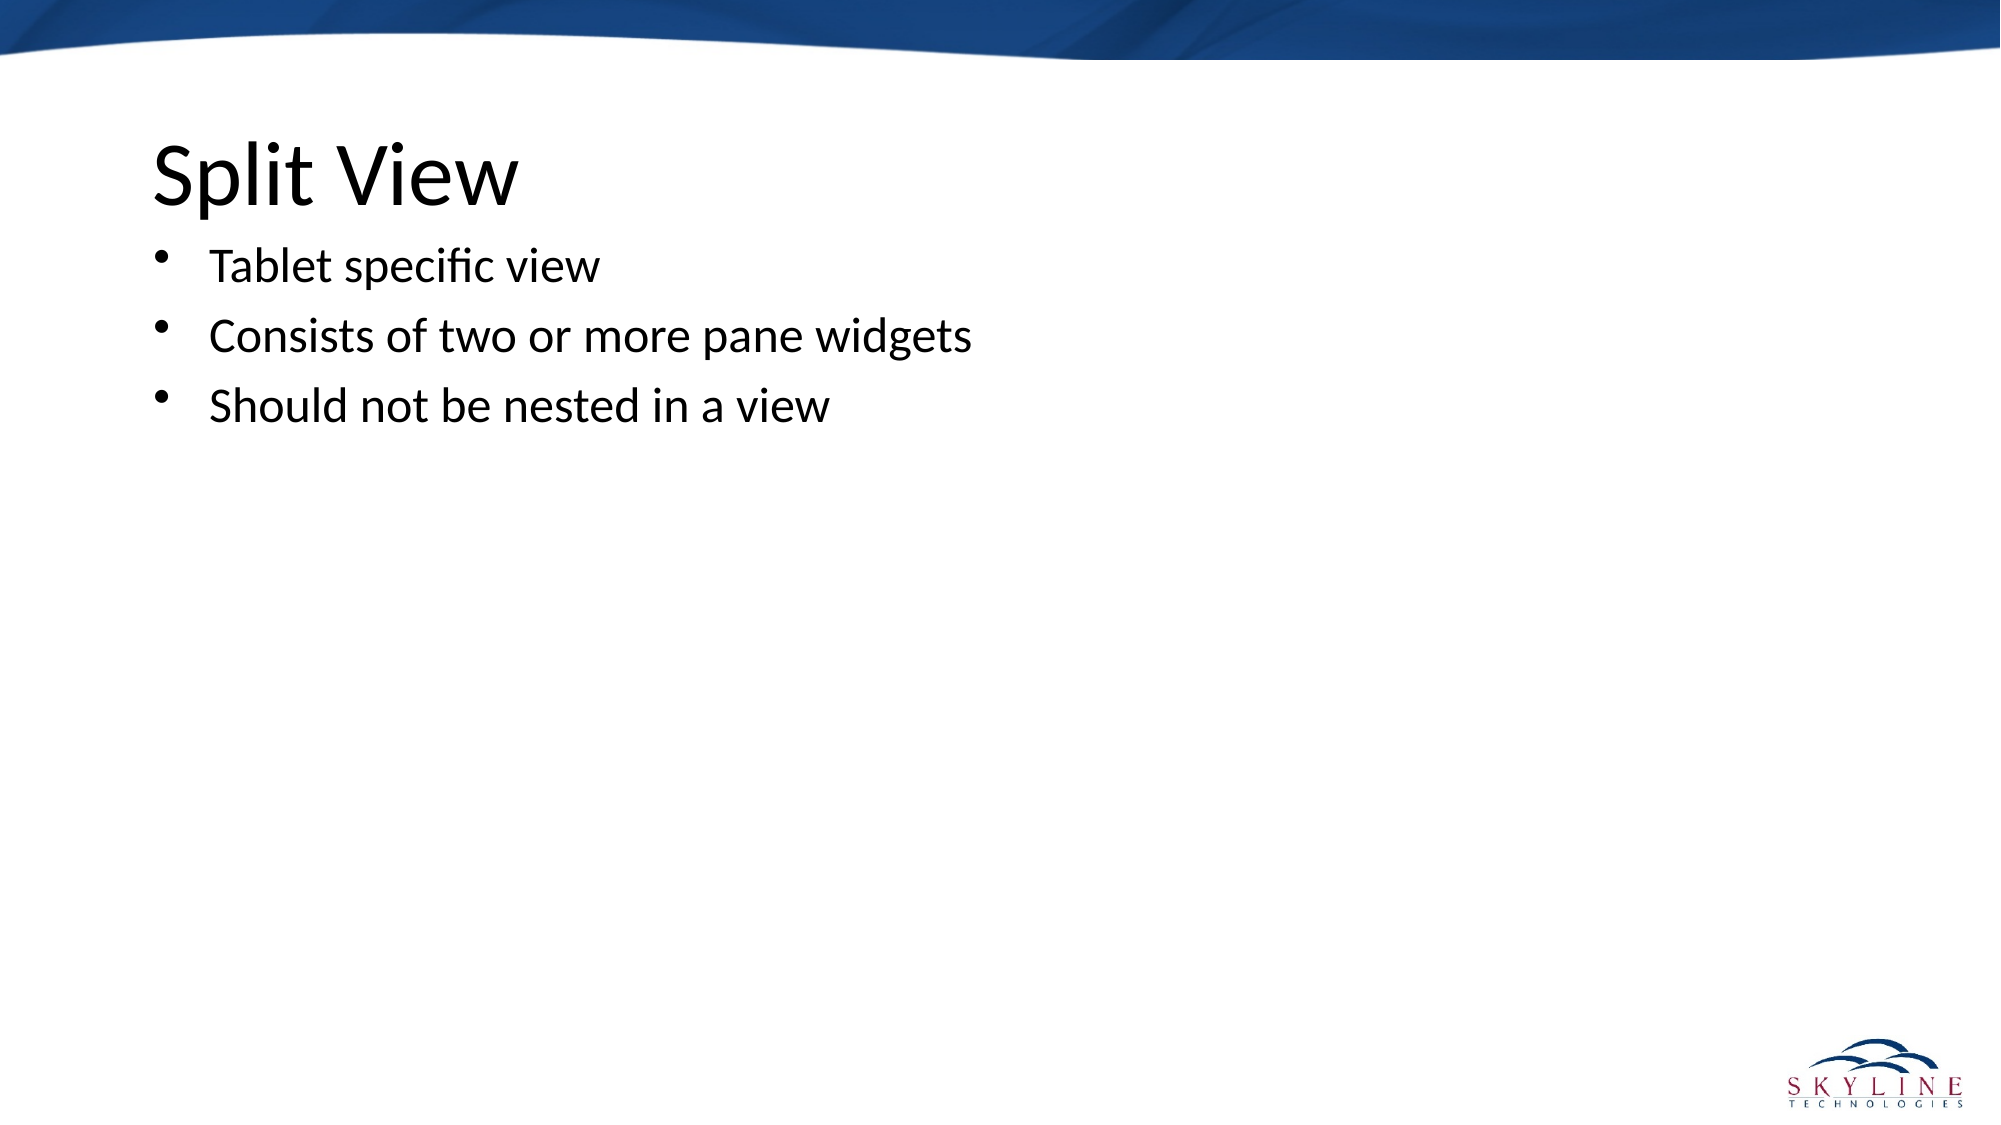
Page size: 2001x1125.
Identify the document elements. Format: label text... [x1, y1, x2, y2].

text_box Tablet specific view Consists of two or more pane widgets Should not be nested in a view [137, 224, 1500, 963]
title Split View [137, 59, 1863, 278]
picture [1787, 1035, 1963, 1111]
picture [0, 0, 2000, 60]
